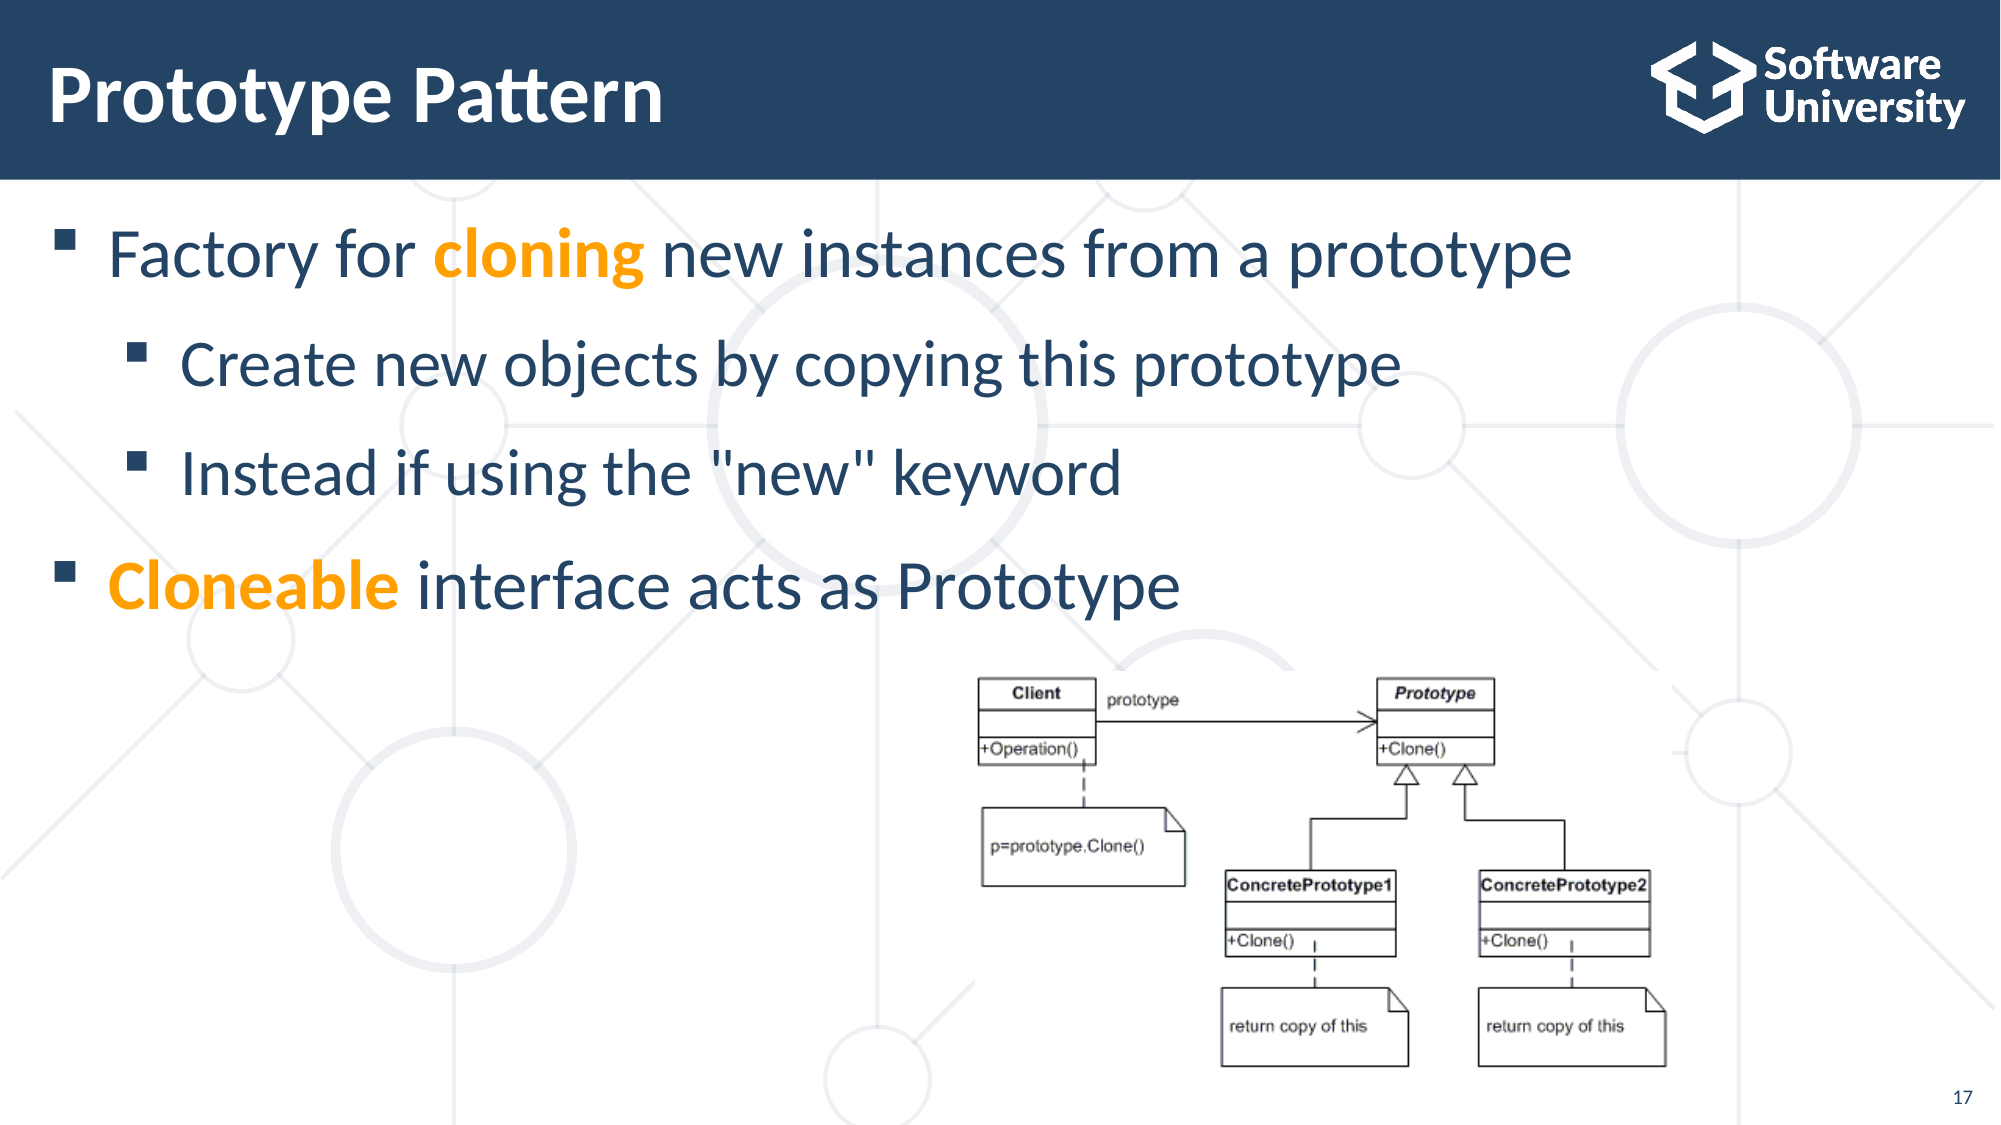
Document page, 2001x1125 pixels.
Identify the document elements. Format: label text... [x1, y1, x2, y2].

list Factory for cloning new instances from a prototype Create new objects by copying this prototype Instead if using the "new" keyword Cloneable interface acts as Prototype [31, 196, 1970, 1104]
slide_number 17 [1927, 1067, 1989, 1117]
picture [1651, 41, 1966, 134]
title Prototype Pattern [31, 16, 1625, 162]
picture [974, 671, 1672, 1072]
